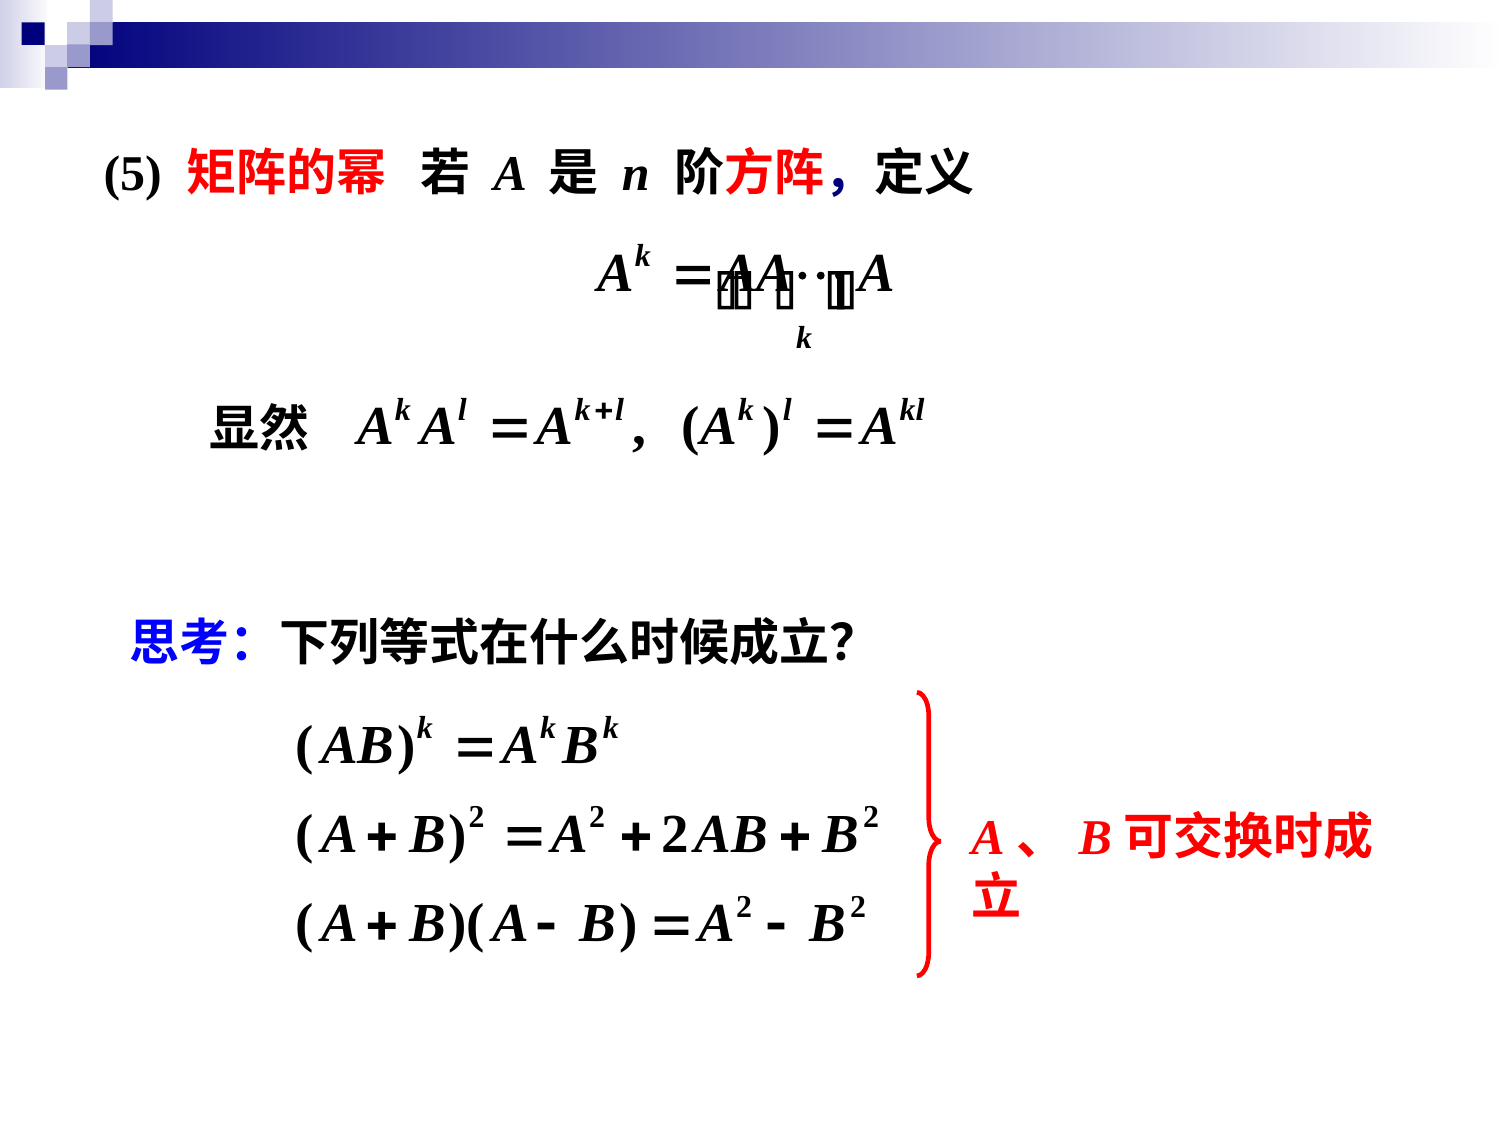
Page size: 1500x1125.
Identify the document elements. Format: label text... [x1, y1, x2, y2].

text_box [584, 231, 906, 361]
text_box [932, 833, 941, 849]
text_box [288, 700, 928, 968]
text_box [916, 692, 926, 700]
text_box (5) 矩阵的幂 若 A 是 n 阶方阵，定义 [88, 133, 989, 208]
text_box A、B可交换时成立 [956, 796, 1412, 932]
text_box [344, 384, 940, 468]
text_box 思考：下列等式在什么时候成立？ [114, 602, 895, 678]
text_box 显然 [195, 388, 325, 464]
